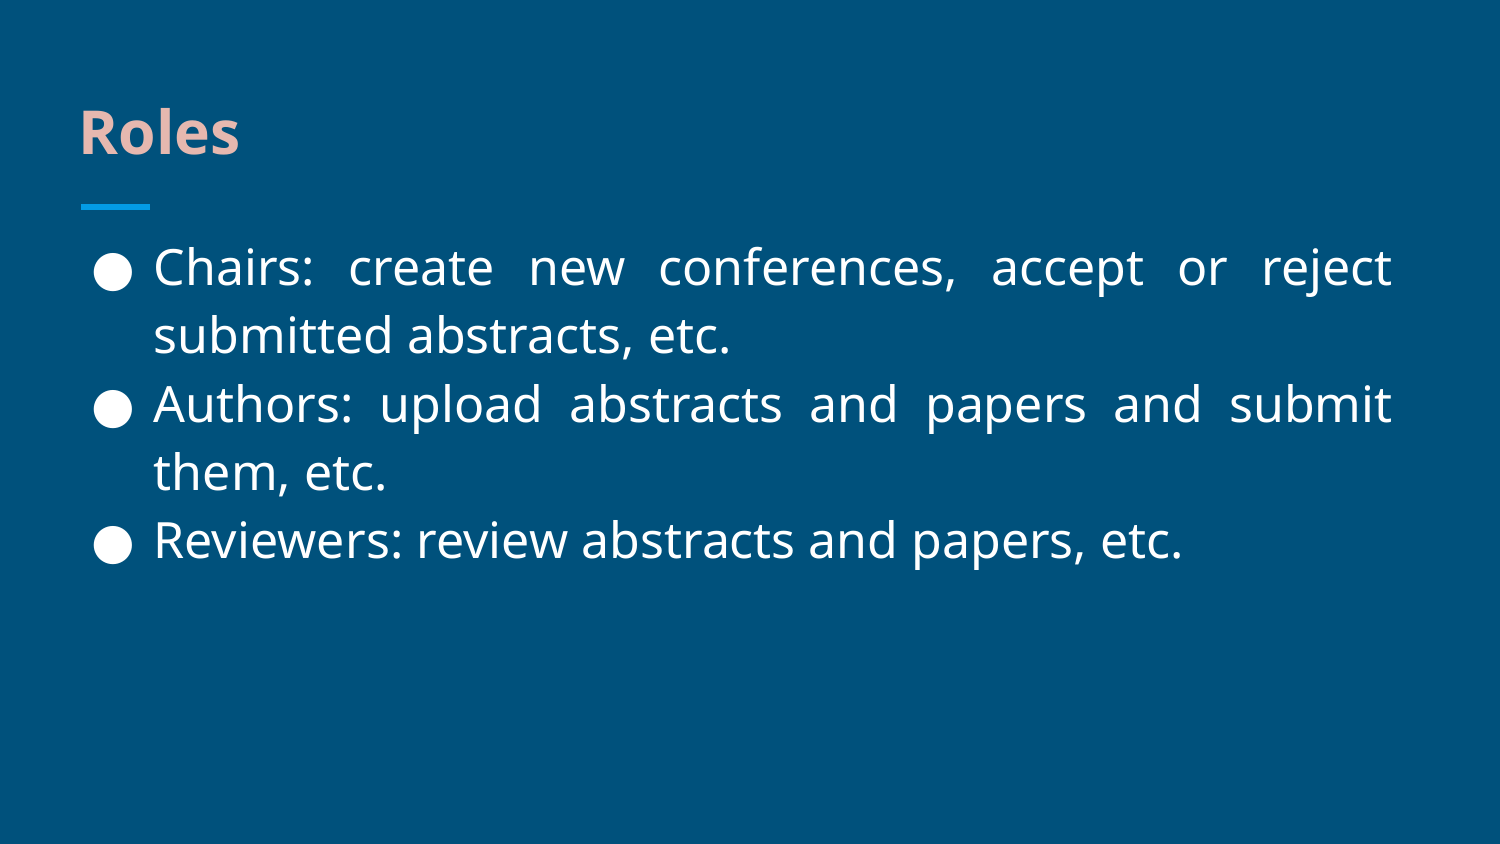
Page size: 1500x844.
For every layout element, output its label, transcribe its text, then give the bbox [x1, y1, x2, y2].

title Roles [63, 75, 1437, 188]
list Chairs: create new conferences, accept or reject submitted abstracts, etc. Authors: upload abstracts and papers and submit them, etc. Reviewers: review abstracts and papers, etc. [63, 217, 1408, 796]
